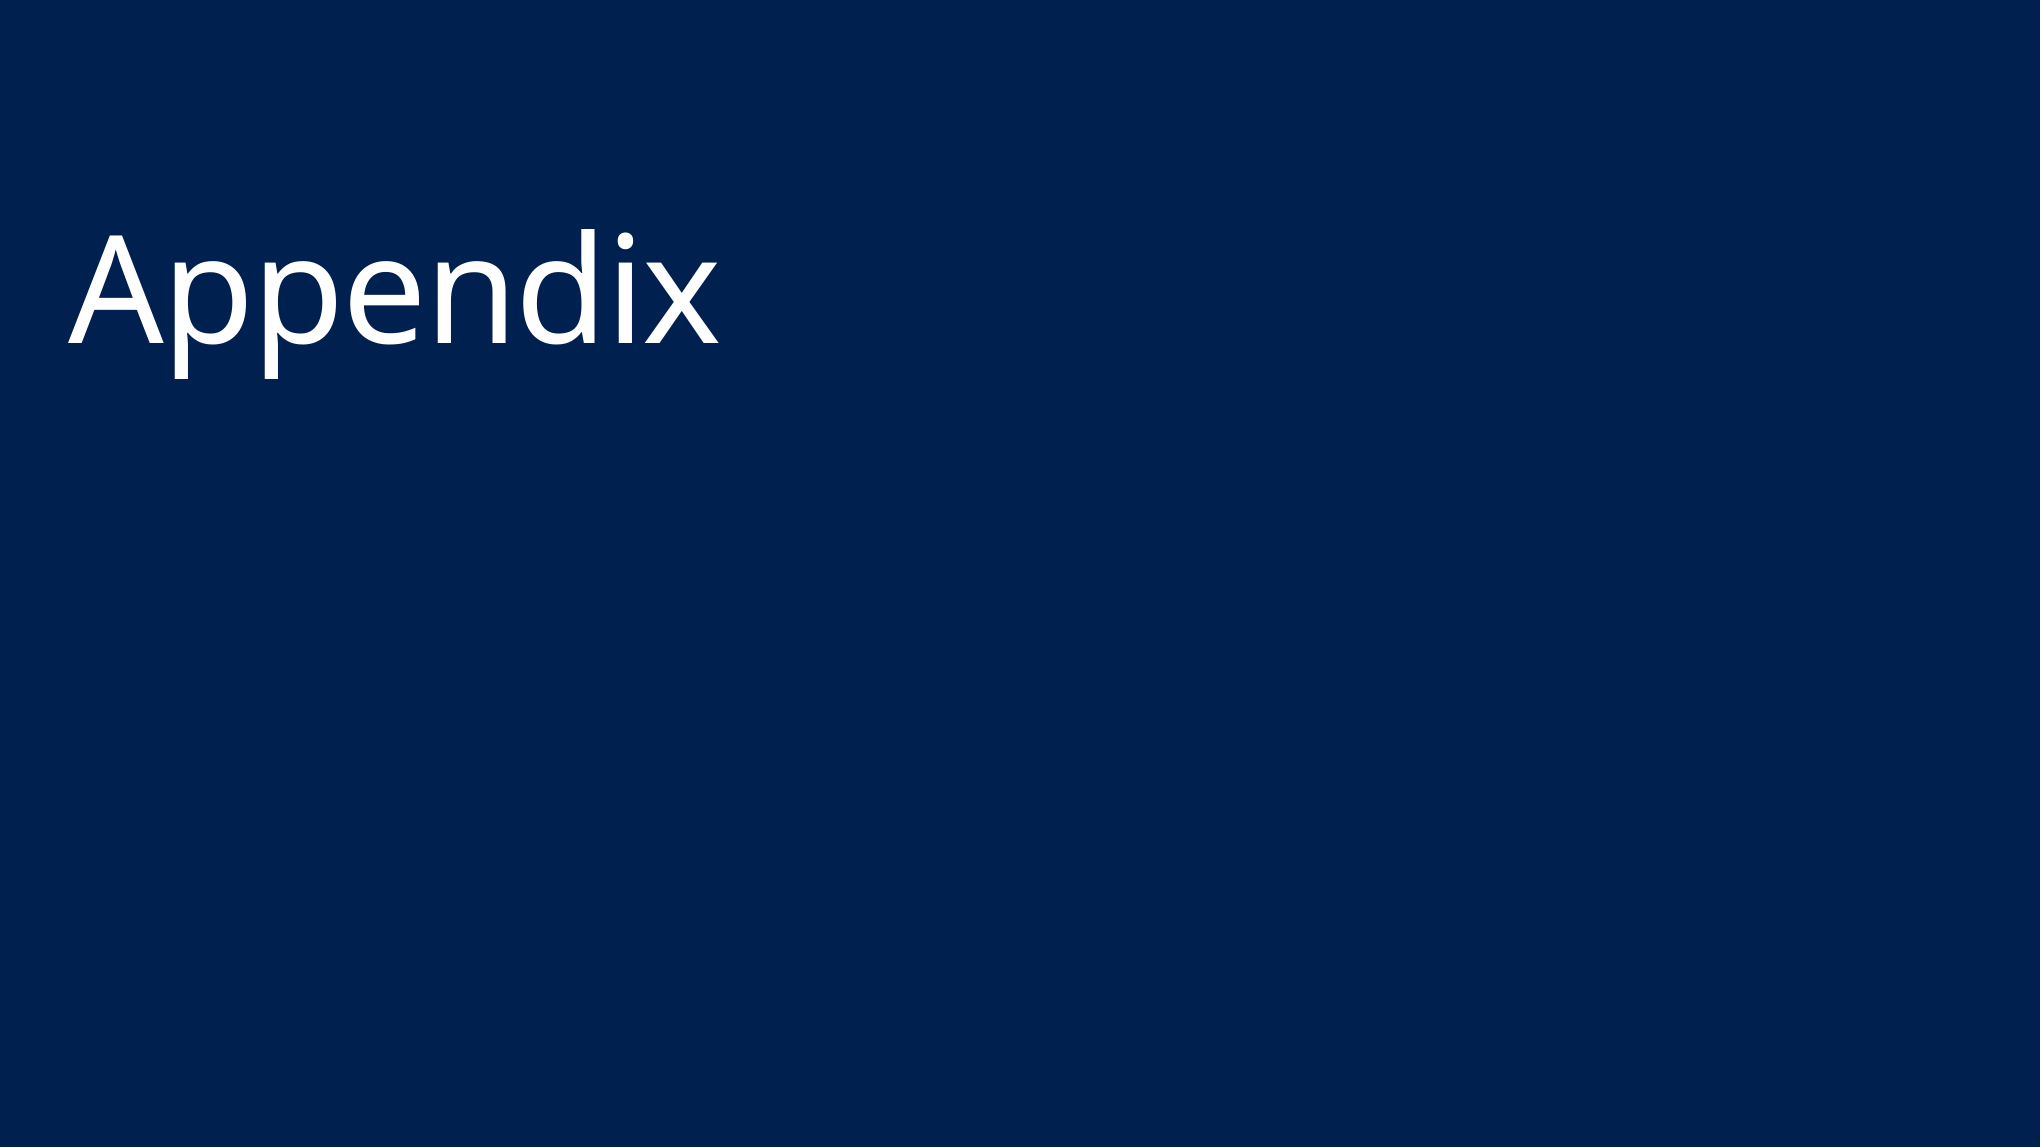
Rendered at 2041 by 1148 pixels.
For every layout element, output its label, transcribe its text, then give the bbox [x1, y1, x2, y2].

title Appendix [45, 198, 1695, 650]
